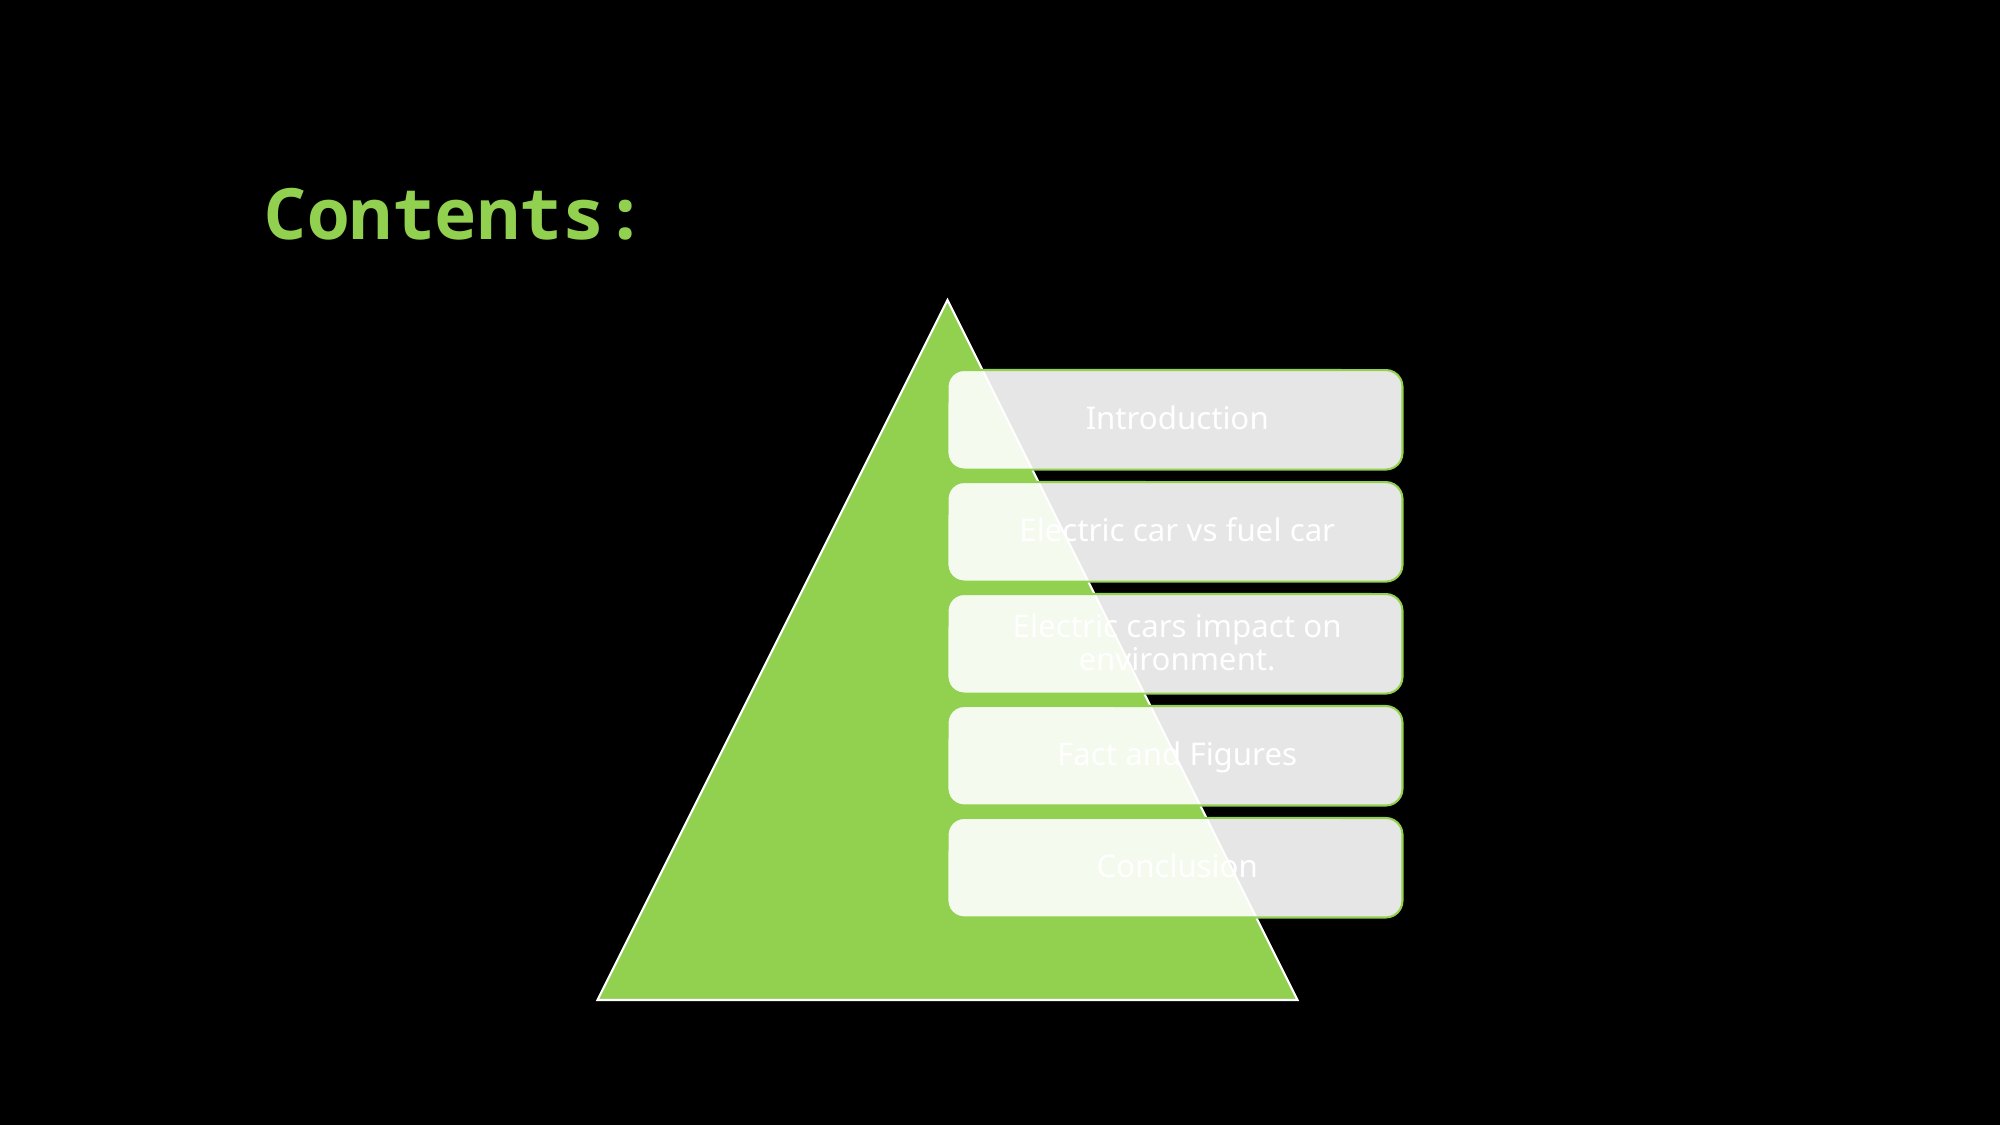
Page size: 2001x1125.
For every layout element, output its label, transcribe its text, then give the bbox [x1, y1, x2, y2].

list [249, 299, 1750, 1000]
title Contents: [249, 75, 1750, 263]
